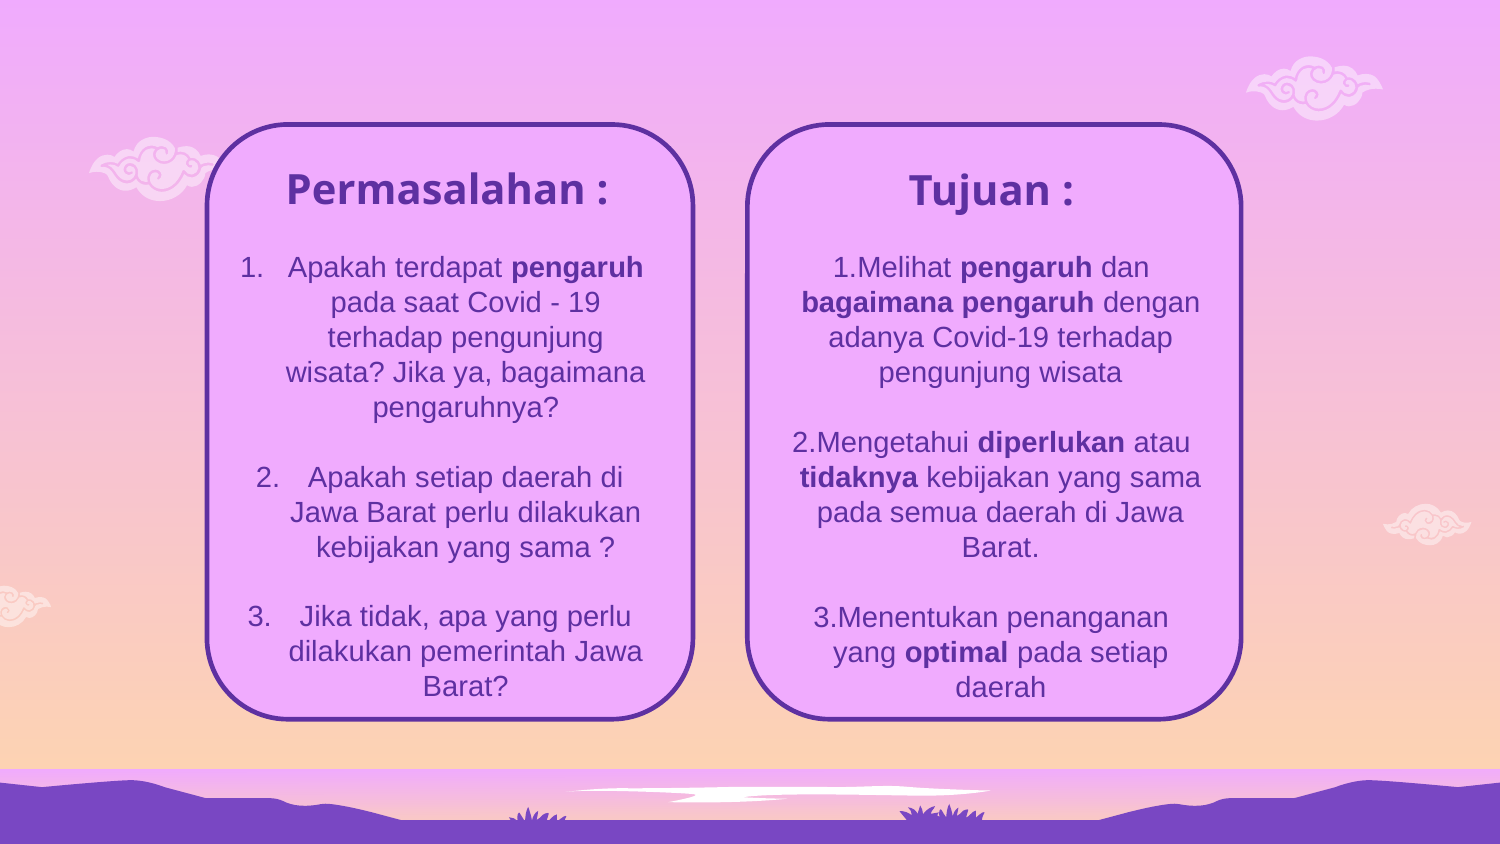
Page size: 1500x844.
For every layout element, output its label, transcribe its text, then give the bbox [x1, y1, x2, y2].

text_box Permasalahan : Apakah terdapat pengaruh pada saat Covid - 19 terhadap pengunjung wisata? Jika ya, bagaimana pengaruhnya? Apakah setiap daerah di Jawa Barat perlu dilakukan kebijakan yang sama ? Jika tidak, apa yang perlu dilakukan pemerintah Jawa Barat? [206, 124, 693, 720]
text_box Tujuan : Melihat pengaruh dan bagaimana pengaruh dengan adanya Covid-19 terhadap pengunjung wisata Mengetahui diperlukan atau tidaknya kebijakan yang sama pada semua daerah di Jawa Barat. Menentukan penanganan yang optimal pada setiap daerah [747, 124, 1242, 720]
